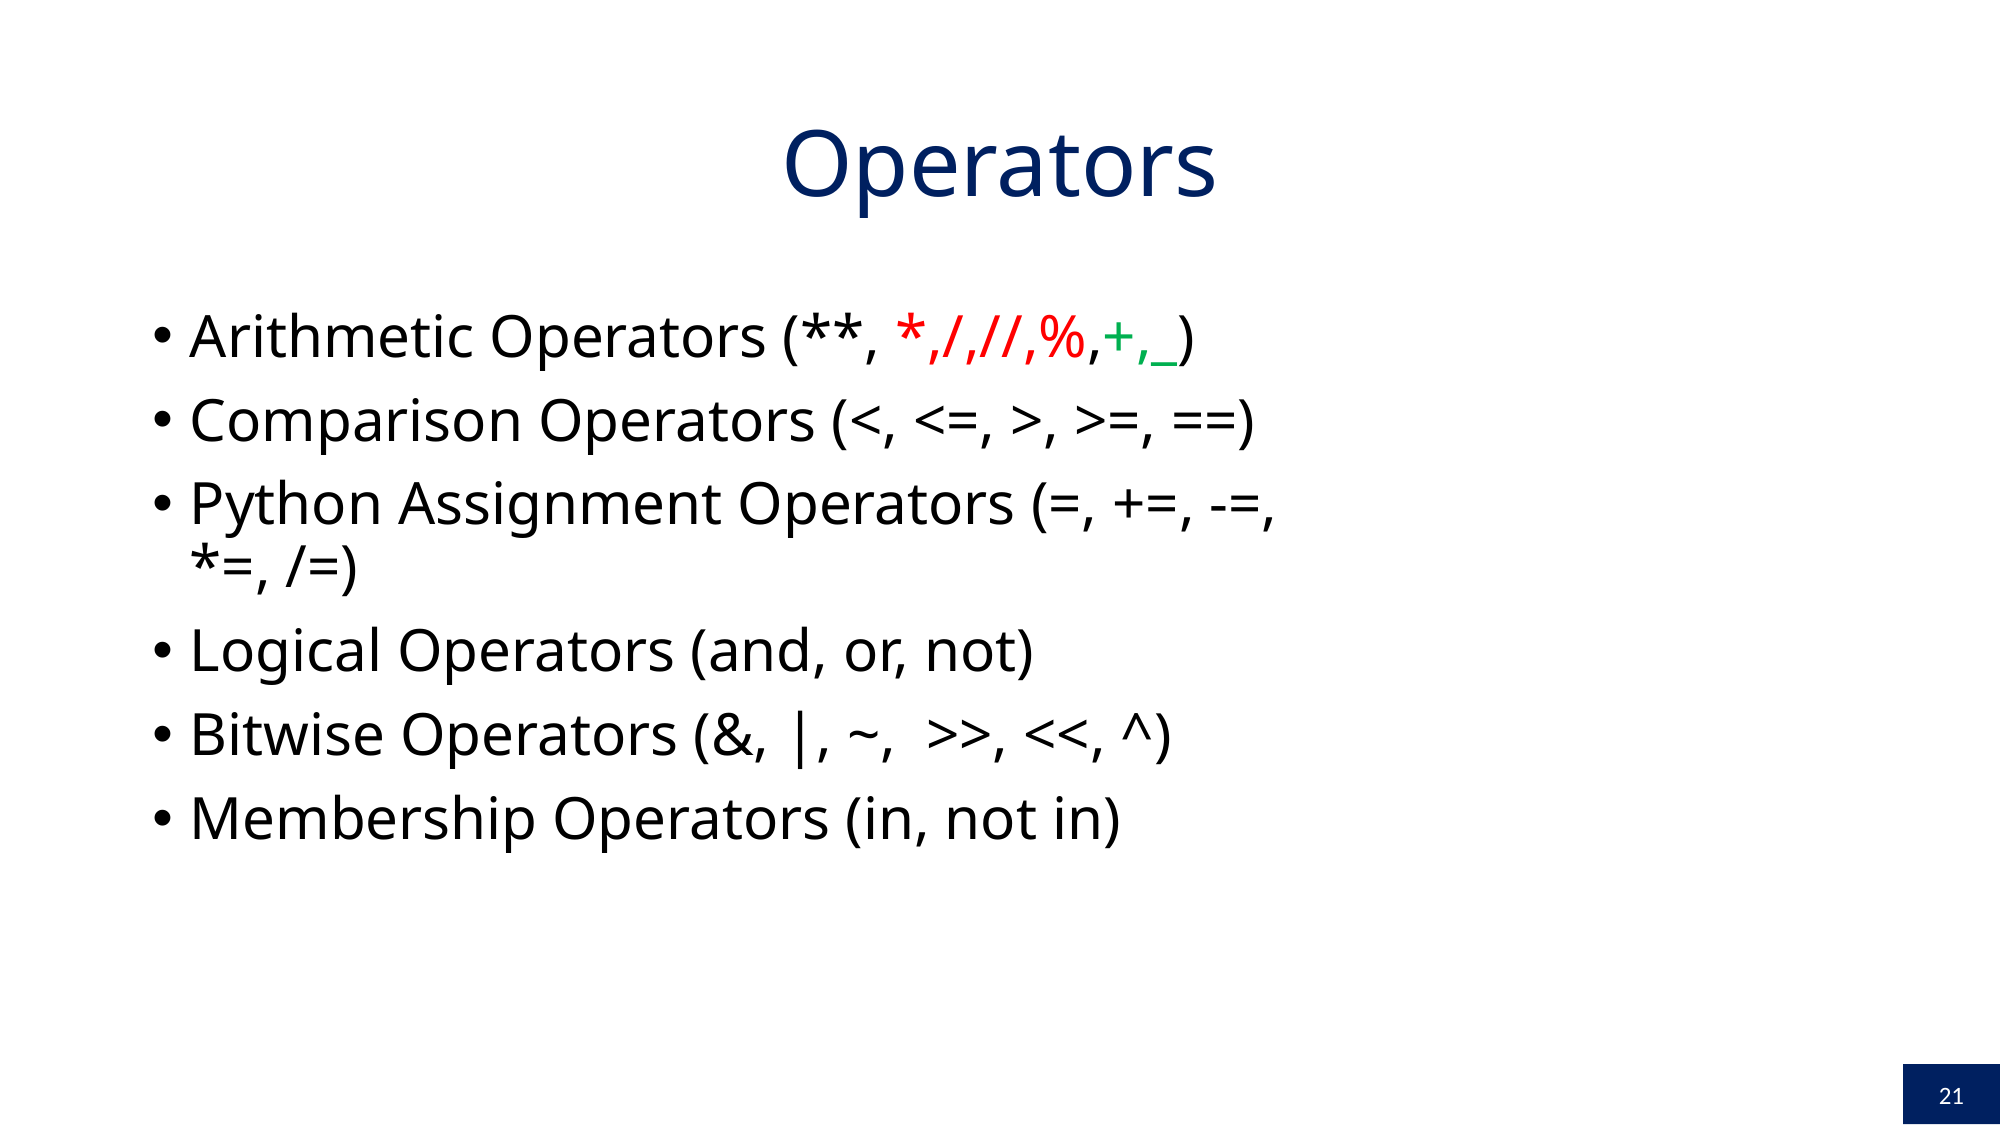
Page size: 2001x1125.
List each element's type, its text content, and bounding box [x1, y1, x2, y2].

title Operators [137, 57, 1863, 276]
slide_number 21 [1903, 1064, 2000, 1125]
list Arithmetic Operators (**, *,/,//,%,+,_) Comparison Operators (<, <=, >, >=, ==) Python Assignment Operators (=, +=, -=, *=, /=) Logical Operators (and, or, not) Bitwise Operators (&, |, ~, >>, <<, ^) Membership Operators (in, not in) [137, 299, 1319, 845]
